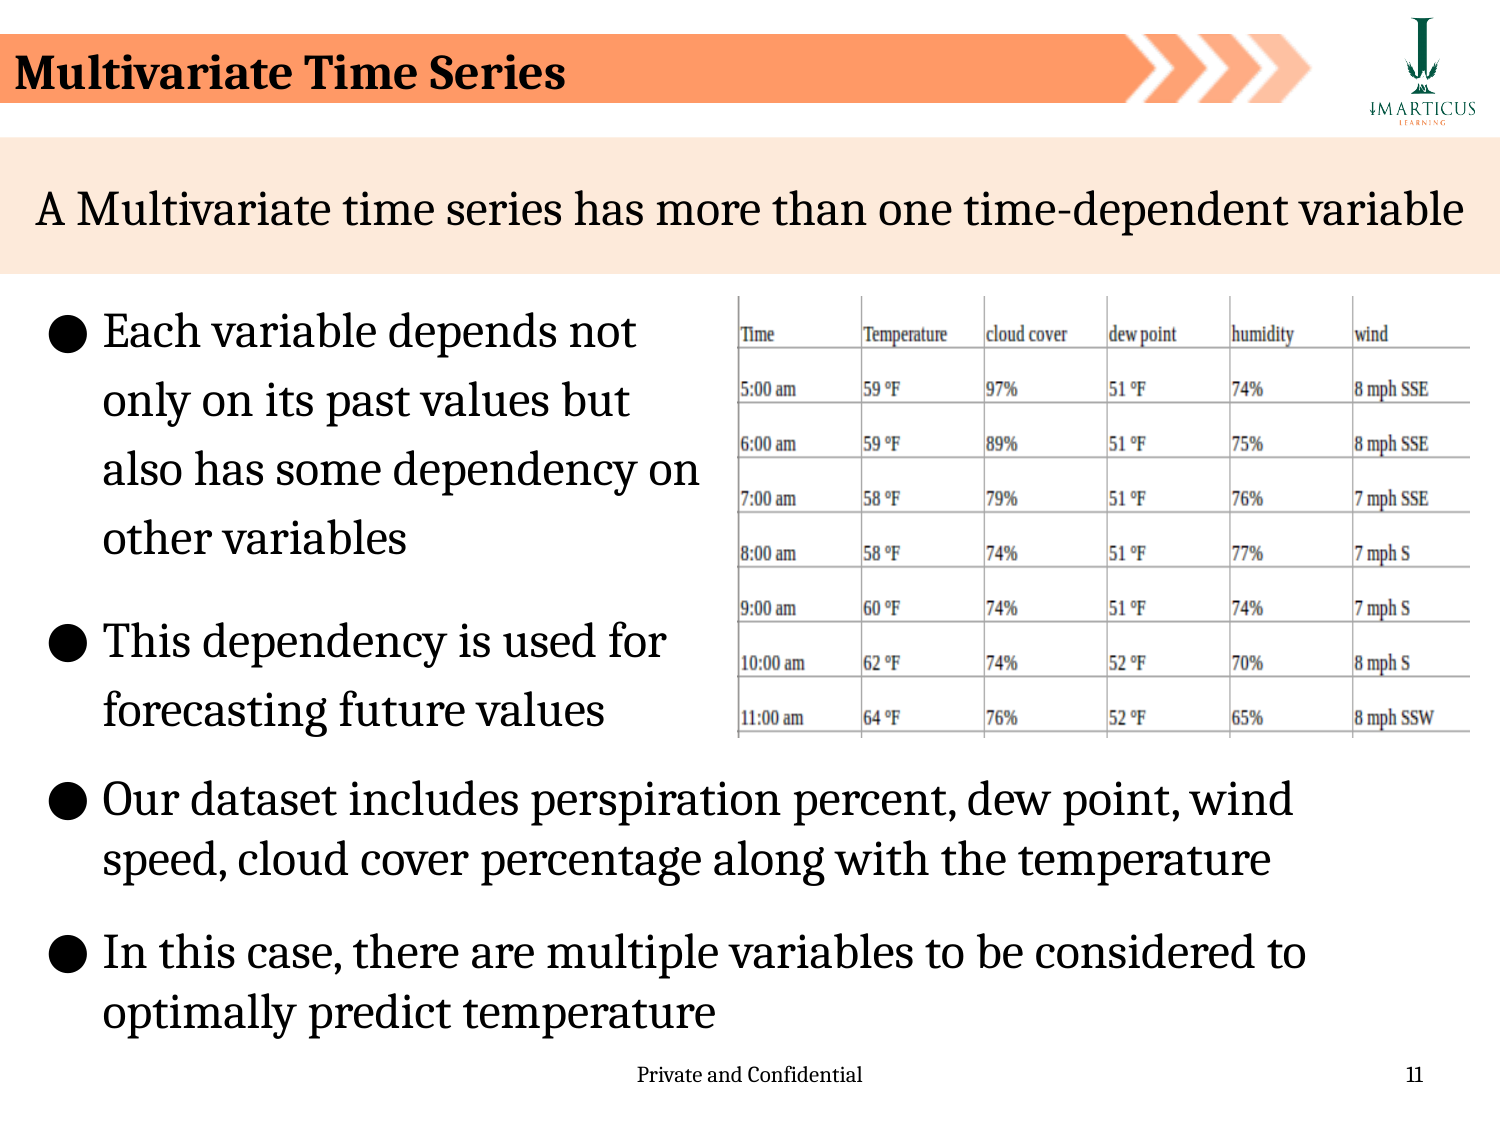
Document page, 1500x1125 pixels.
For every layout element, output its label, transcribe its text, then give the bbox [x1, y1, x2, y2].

picture [737, 296, 1470, 738]
text_box A Multivariate time series has more than one time-dependent variable [0, 137, 1500, 274]
list Our dataset includes perspiration percent, dew point, wind speed, cloud cover percentage along with the temperature In this case, there are multiple variables to be considered to optimally predict temperature [12, 750, 1446, 999]
picture [1138, 0, 1500, 137]
text_box Multivariate Time Series [0, 32, 1138, 125]
text_box Each variable depends not only on its past values but also has some dependency on other variables This dependency is used for forecasting future values [12, 273, 725, 750]
